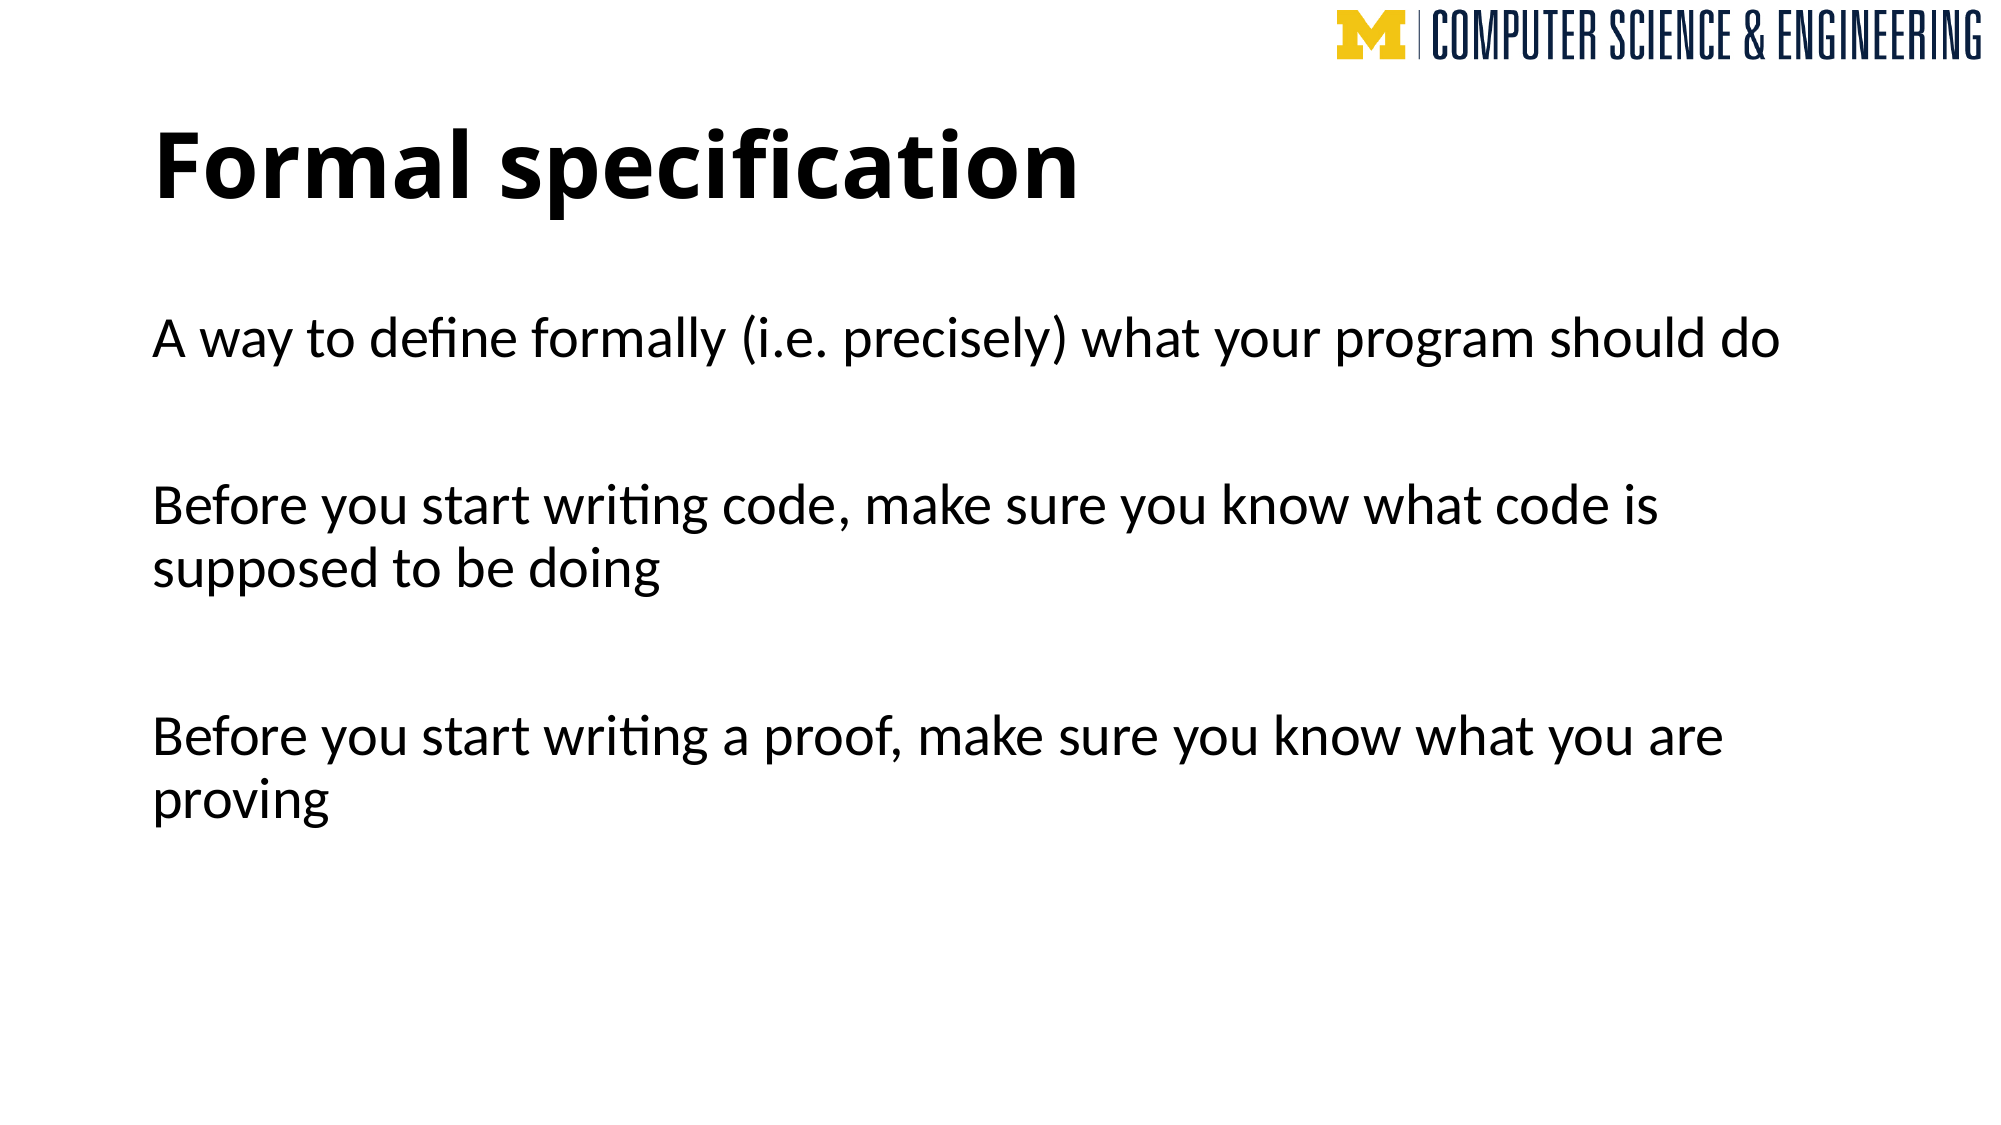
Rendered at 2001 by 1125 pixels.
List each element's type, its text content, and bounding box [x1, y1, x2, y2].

list A way to define formally (i.e. precisely) what your program should do Before you start writing code, make sure you know what code is supposed to be doing Before you start writing a proof, make sure you know what you are proving [137, 299, 1863, 1014]
picture [1337, 9, 1981, 60]
title Formal specification [137, 59, 1863, 278]
